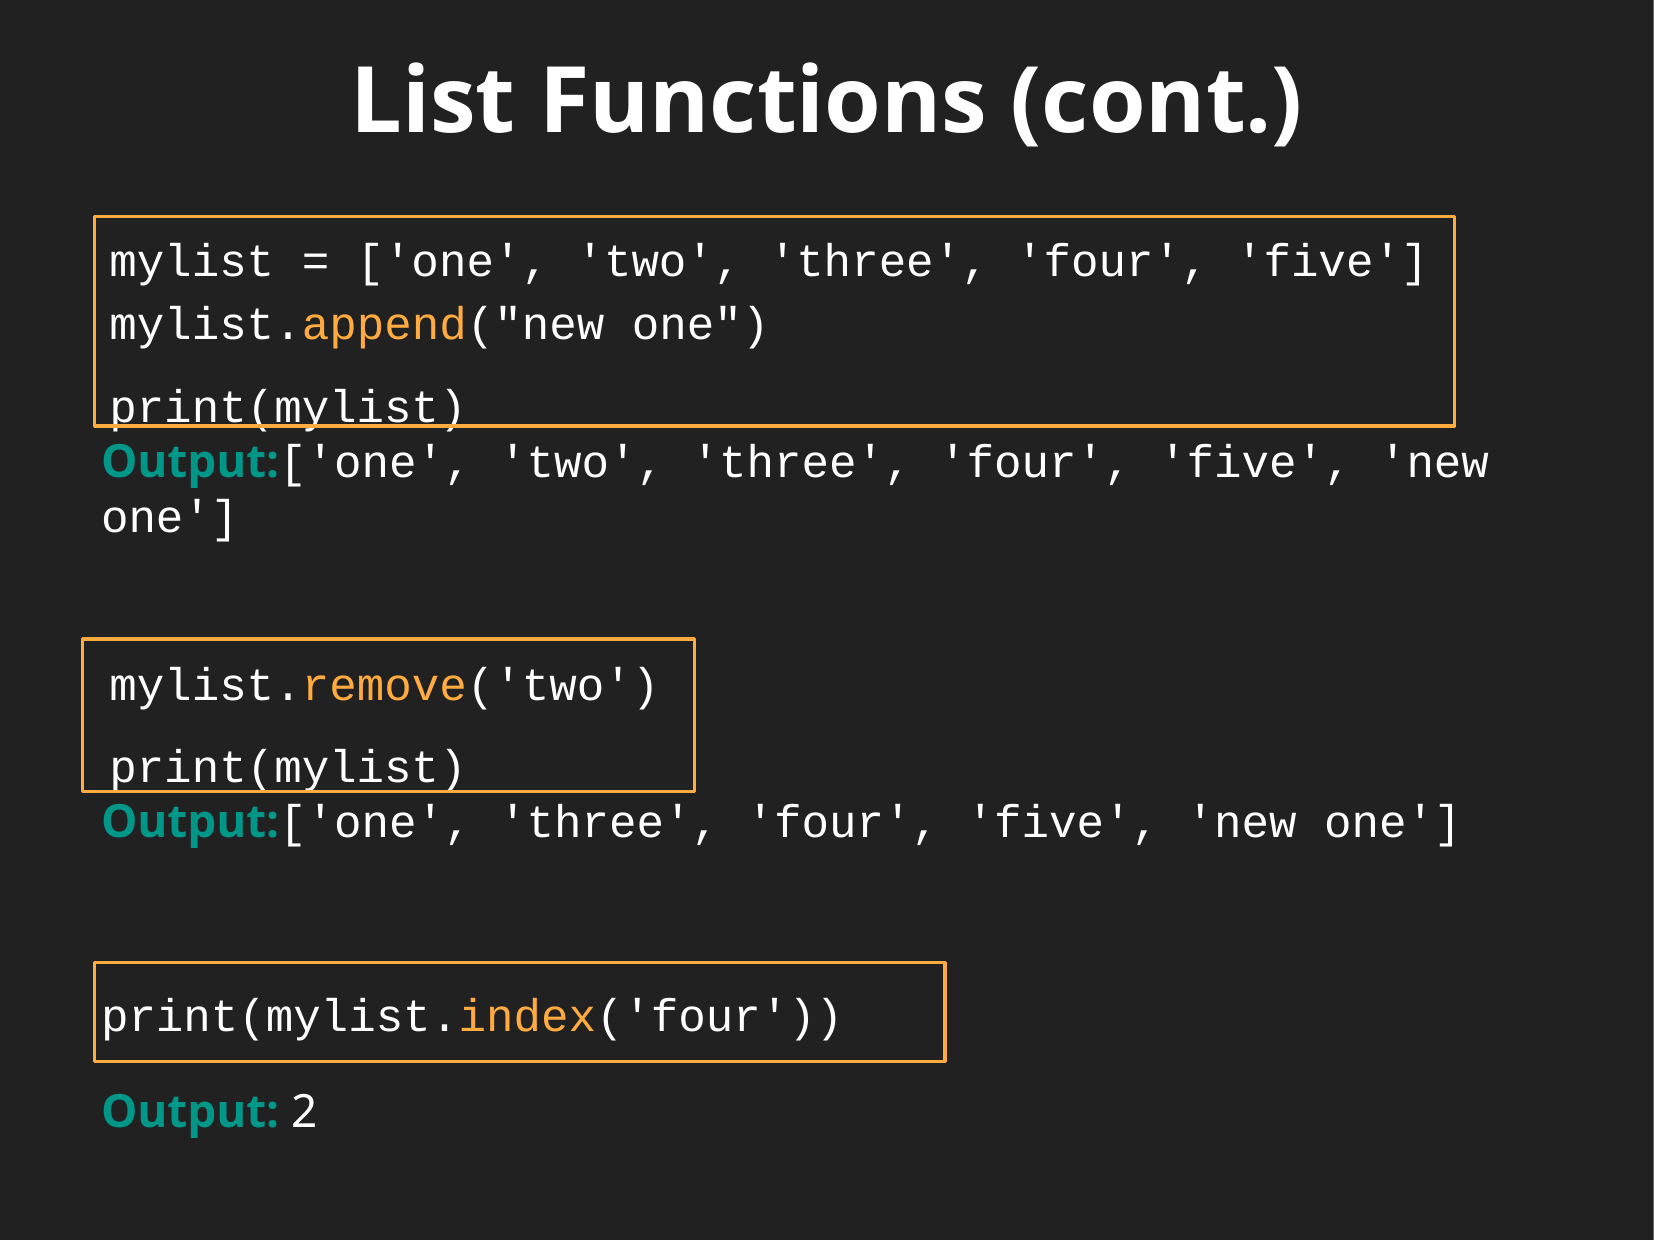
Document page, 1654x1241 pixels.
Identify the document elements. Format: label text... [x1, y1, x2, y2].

text_box [94, 216, 1455, 426]
text_box [82, 638, 695, 792]
subtitle mylist = ['one', 'two', 'three', 'four', 'five'] mylist.append("new one") print(mylist) Output:['one', 'two', 'three', 'four', 'five', 'new one'] mylist.remove('two') print(mylist) Output:['one', 'three', 'four', 'five', 'new one'] print(mylist.index('four')) Output: 2 [82, 204, 1538, 1205]
title List Functions (cont.) [82, 0, 1571, 193]
